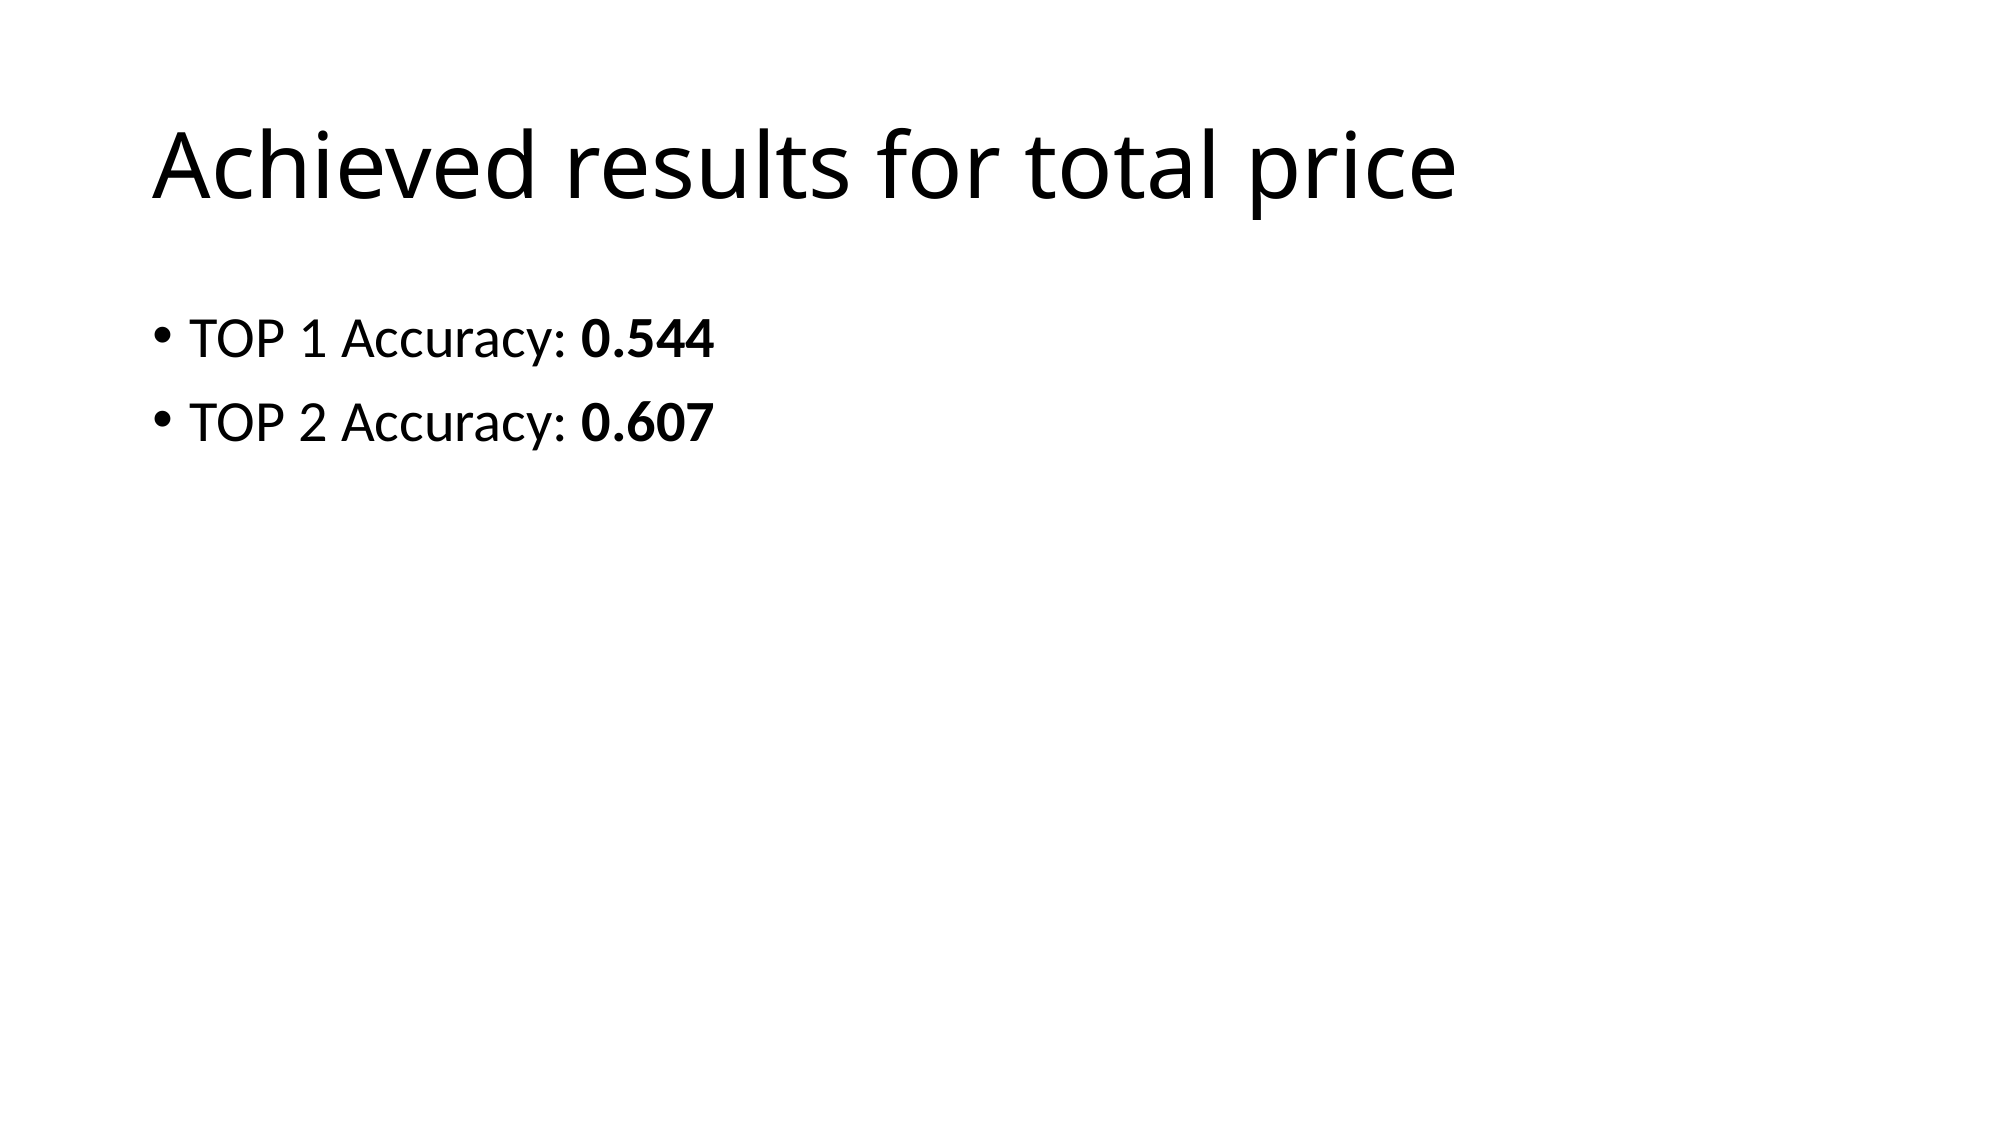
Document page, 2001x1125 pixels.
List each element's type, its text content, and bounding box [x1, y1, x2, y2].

list TOP 1 Accuracy: 0.544 TOP 2 Accuracy: 0.607 [137, 299, 1863, 1014]
title Achieved results for total price [137, 59, 1863, 278]
